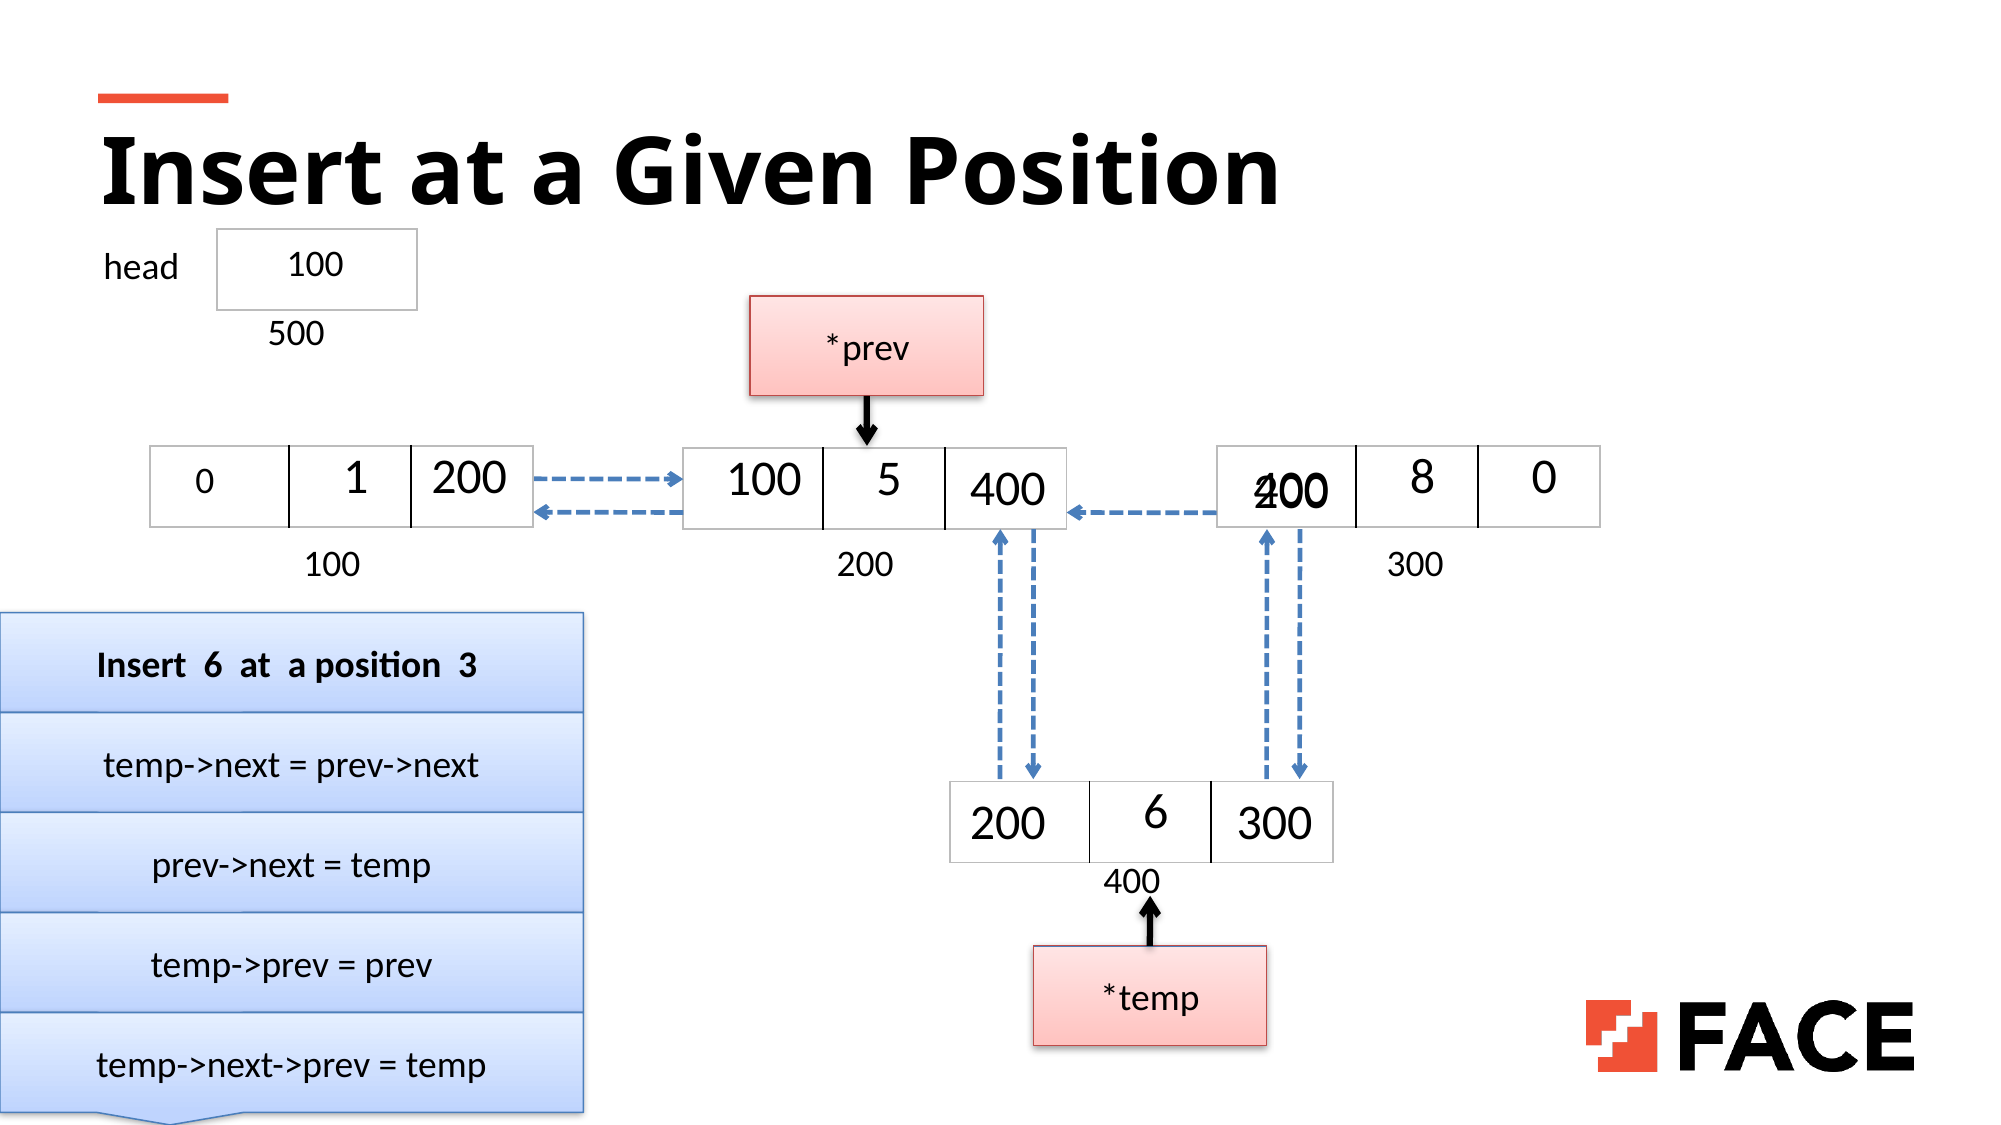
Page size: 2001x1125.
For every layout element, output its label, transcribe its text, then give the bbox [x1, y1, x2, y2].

text_box 300 [1366, 529, 1500, 595]
text_box 100 [266, 231, 400, 295]
text_box temp->next->prev = temp [0, 1011, 585, 1125]
table_header [151, 447, 288, 526]
table_header 6 [1090, 782, 1210, 862]
table_header 8 [1357, 447, 1477, 526]
table_header 100 [684, 449, 822, 528]
table_header [951, 782, 1089, 862]
text_box 400 [949, 445, 1067, 526]
picture [1586, 1000, 1915, 1072]
text_box temp->prev = prev [0, 911, 585, 1012]
text_box 100 [283, 529, 417, 595]
table_header [1212, 782, 1332, 862]
table_header [1350, 447, 1355, 526]
text_box Insert at a Given Position [86, 103, 1914, 231]
text_box 200 [816, 529, 984, 595]
text_box *prev [749, 295, 984, 396]
text_box *temp [1033, 945, 1267, 1046]
table_header [1218, 447, 1233, 526]
text_box head [83, 231, 250, 297]
text_box 500 [247, 298, 415, 364]
table_header 200 [412, 447, 532, 526]
text_box Insert 6 at a position 3 [0, 611, 585, 712]
text_box temp->next = prev->next [0, 711, 585, 812]
table_header [946, 449, 1066, 528]
text_box [96, 92, 231, 105]
table_header 0 [1479, 447, 1599, 526]
table_header 5 [824, 449, 944, 528]
text_box 400 [1083, 845, 1200, 911]
table_header 1 [290, 447, 410, 526]
text_box prev->next = temp [0, 811, 585, 912]
text_box 200 [949, 779, 1067, 860]
text_box 0 [149, 445, 284, 511]
text_box 200 [1233, 448, 1350, 529]
text_box 300 [1216, 779, 1334, 860]
table_header [218, 231, 416, 309]
